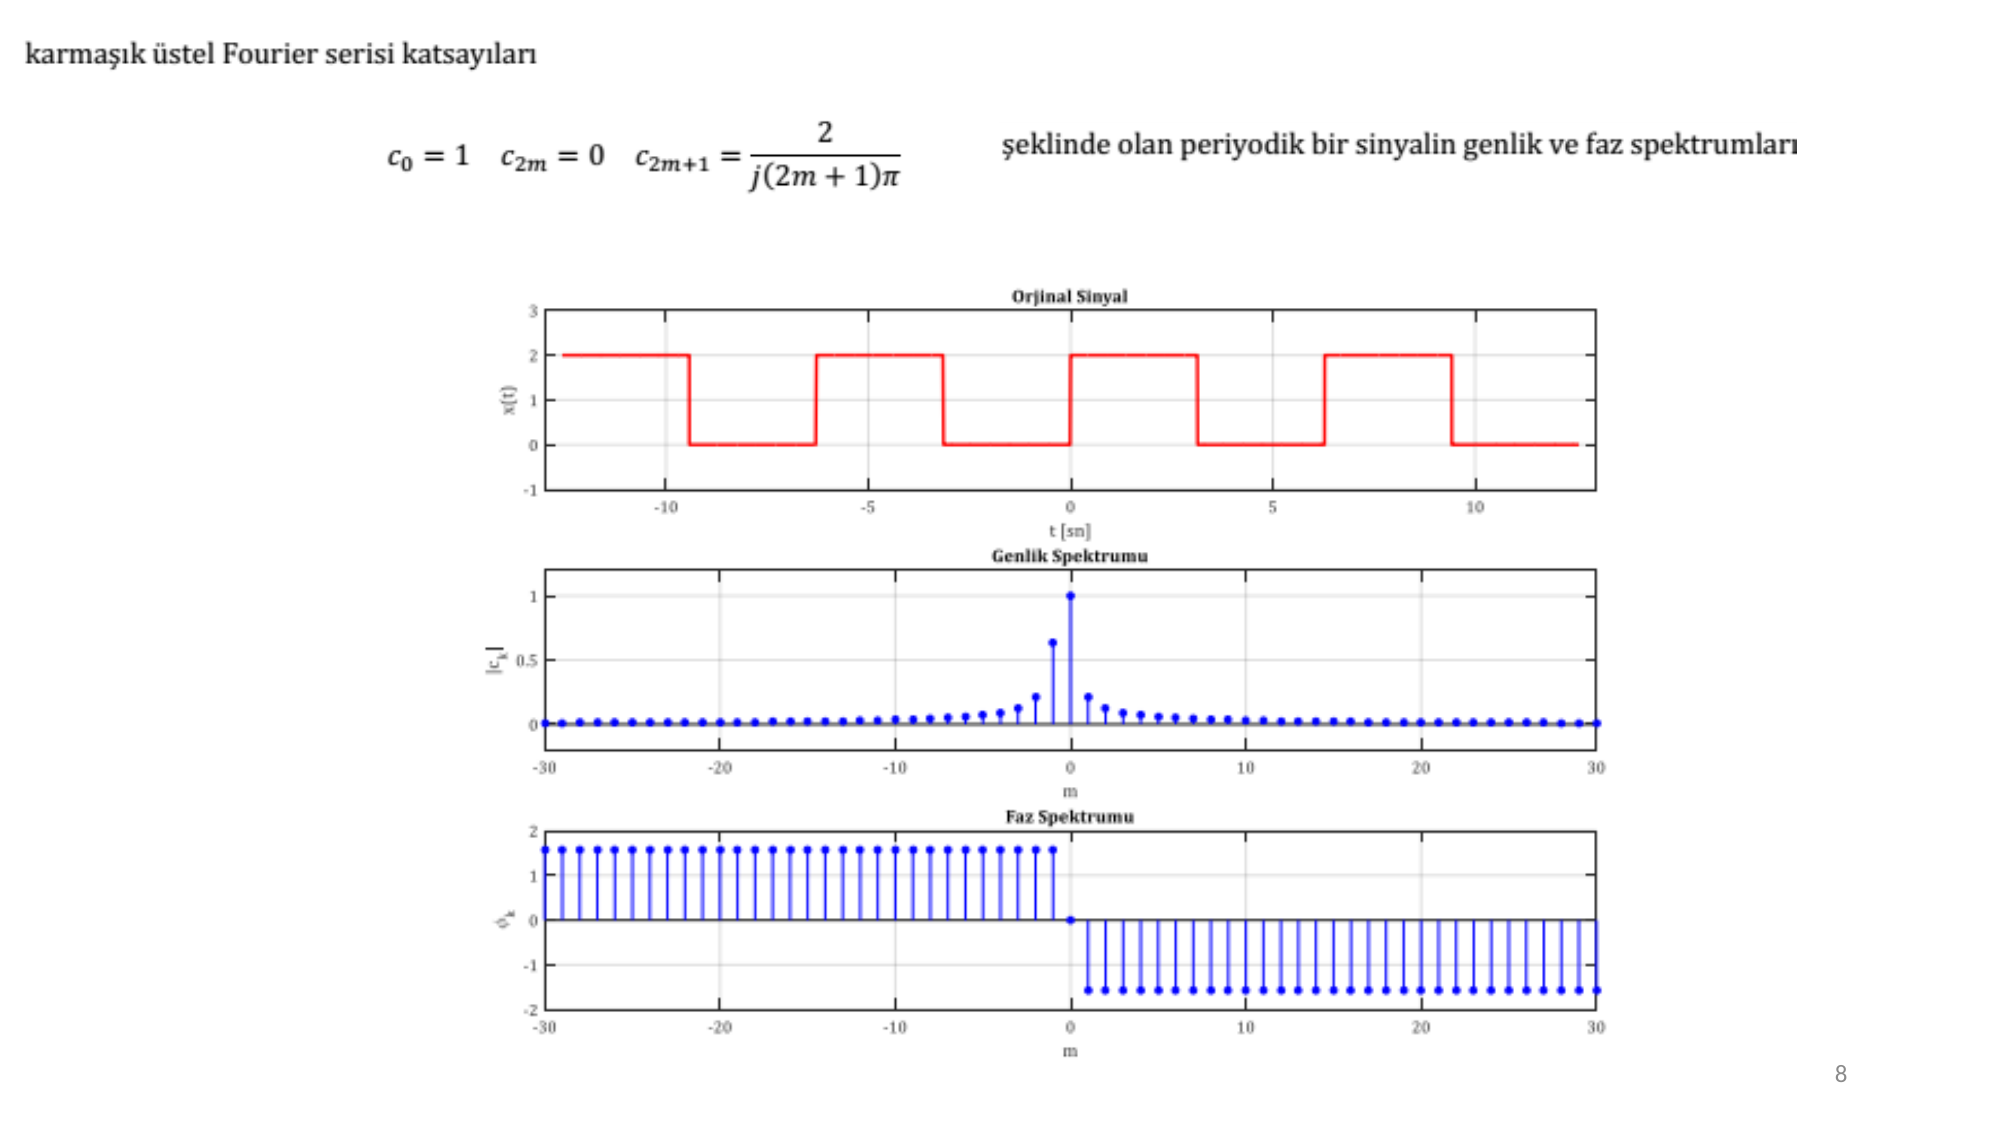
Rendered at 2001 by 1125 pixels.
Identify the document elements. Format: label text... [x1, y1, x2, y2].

picture [999, 121, 1797, 169]
slide_number 8 [1412, 1042, 1863, 1103]
picture [459, 246, 1645, 1064]
picture [19, 37, 963, 213]
